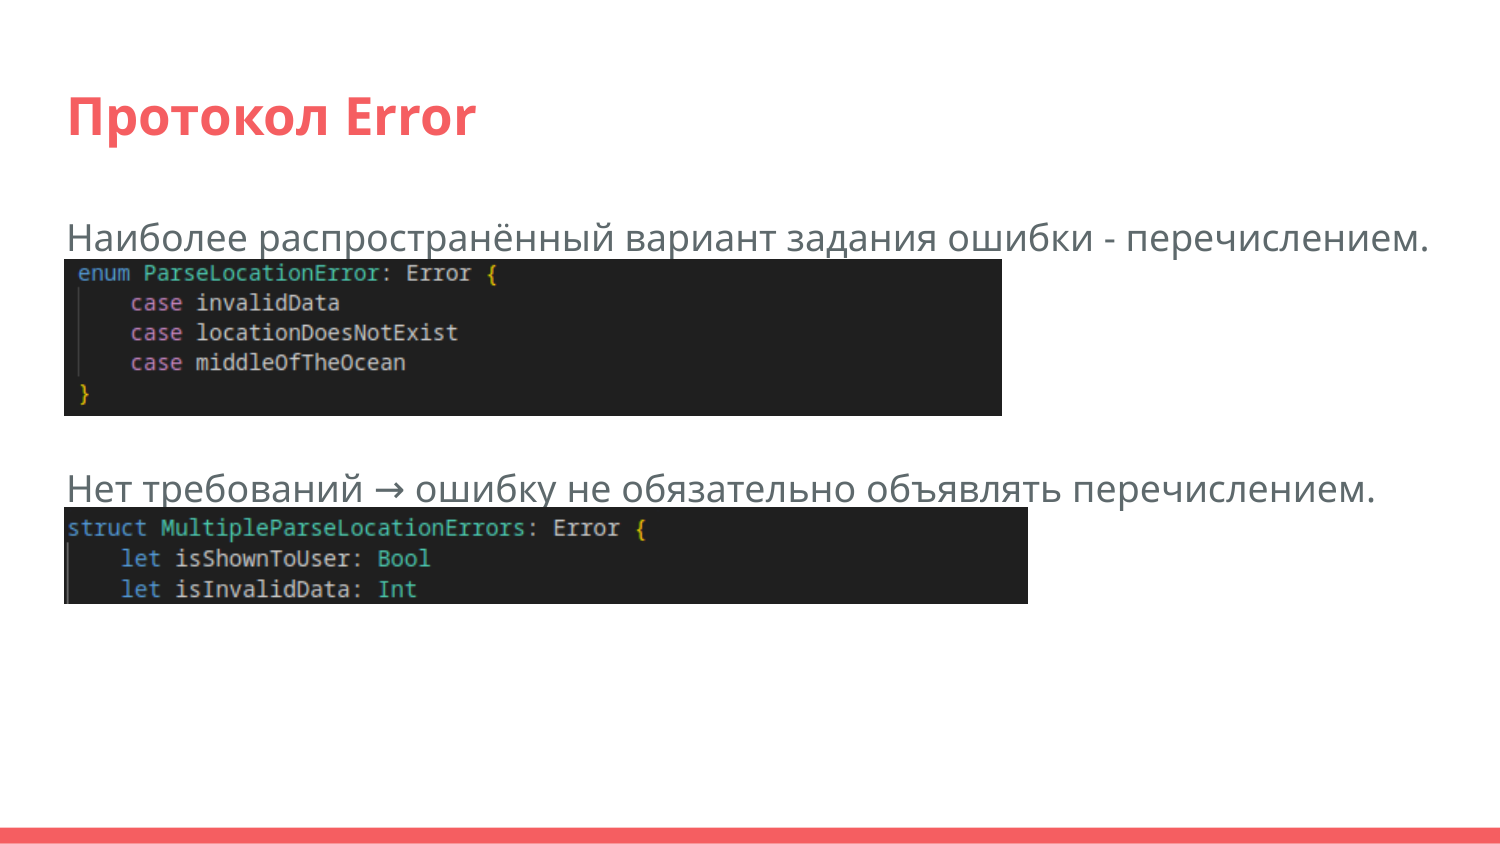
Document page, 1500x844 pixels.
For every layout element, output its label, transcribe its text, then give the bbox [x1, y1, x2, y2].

picture [63, 507, 1029, 605]
list Наиболее распространённый вариант задания ошибки - перечислением. Нет требований → ошибку не обязательно объявлять перечислением. [51, 189, 1449, 750]
title Протокол Error [51, 64, 1449, 167]
picture [63, 258, 1002, 416]
